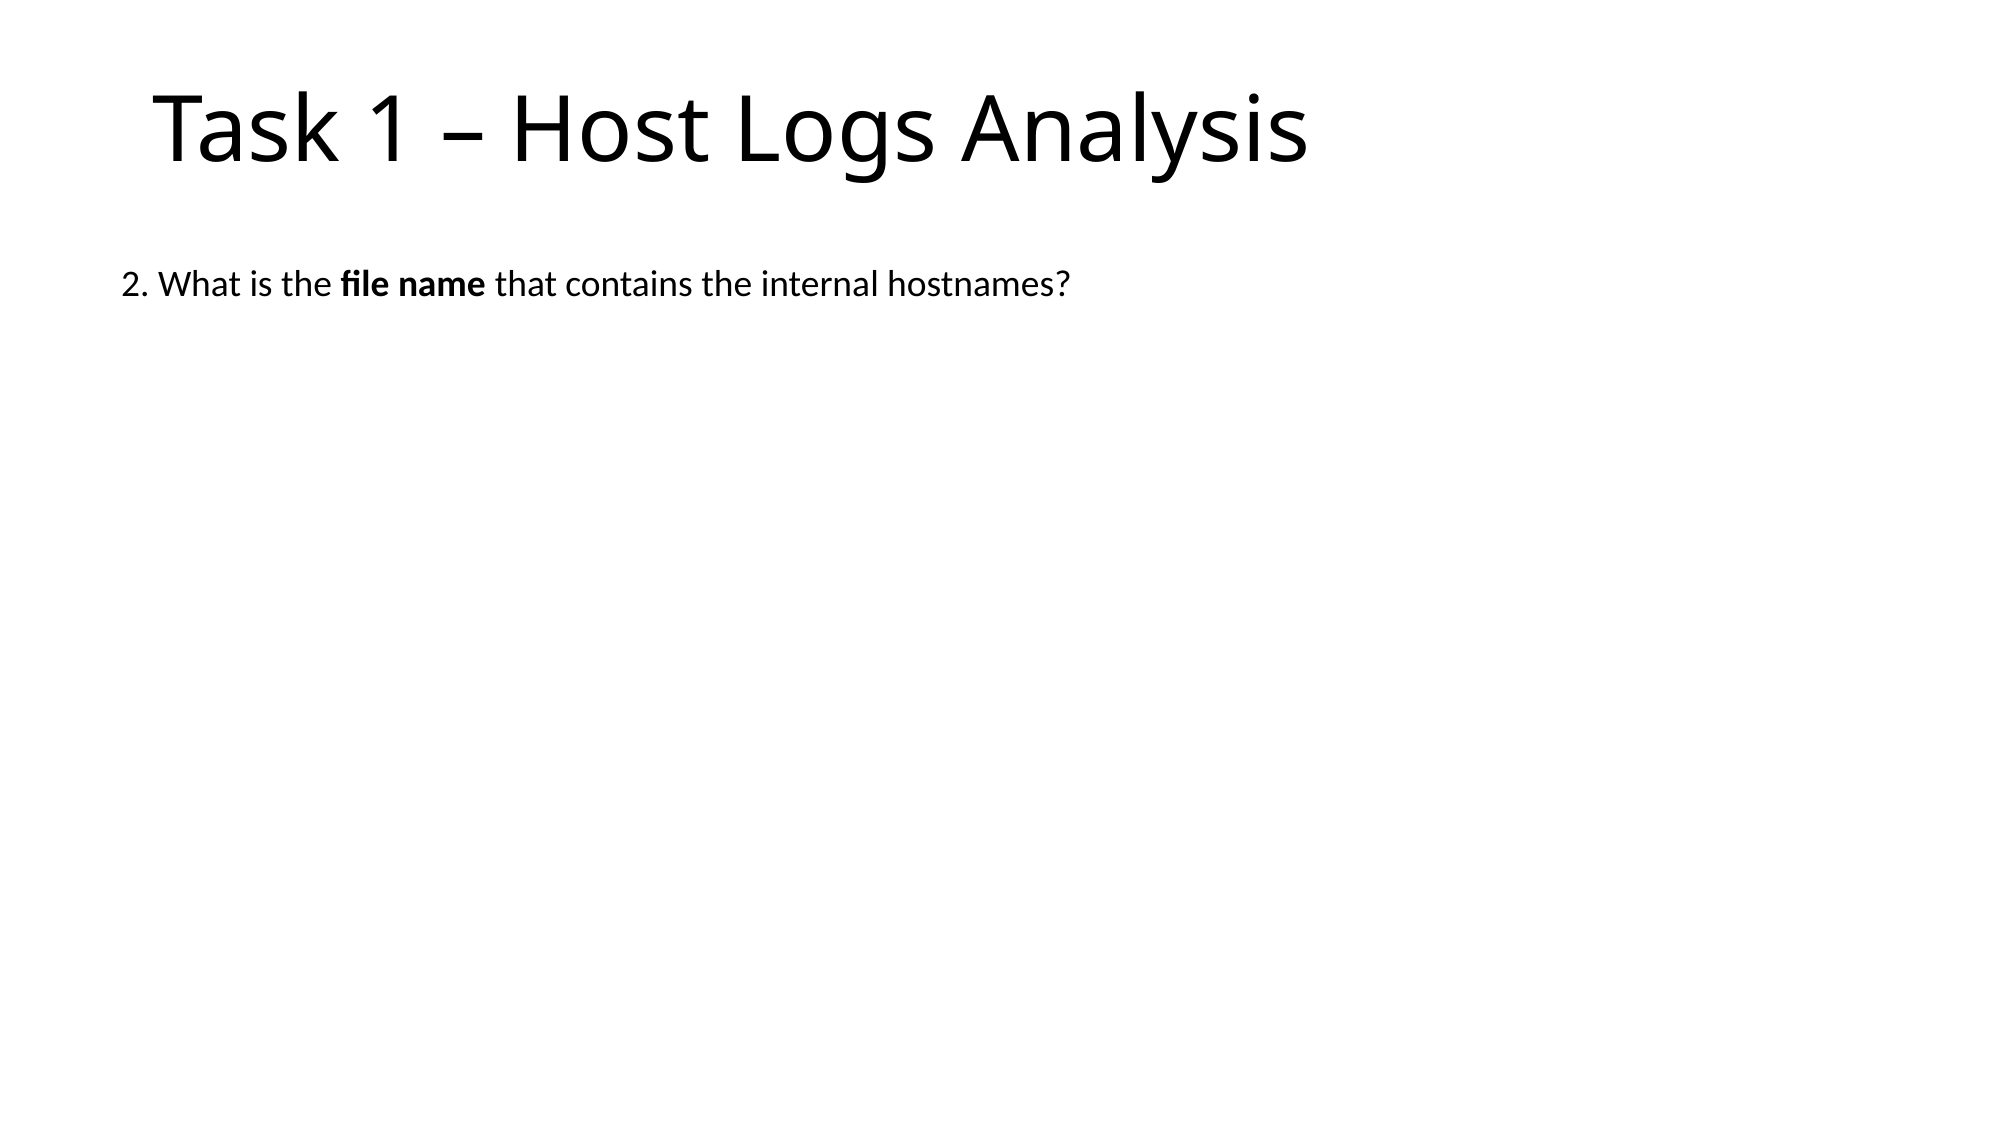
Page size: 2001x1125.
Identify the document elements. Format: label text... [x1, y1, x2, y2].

text_box Task 1 – Host Logs Analysis [137, 59, 1863, 203]
text_box 2. What is the file name that contains the internal hostnames? [106, 251, 1568, 311]
